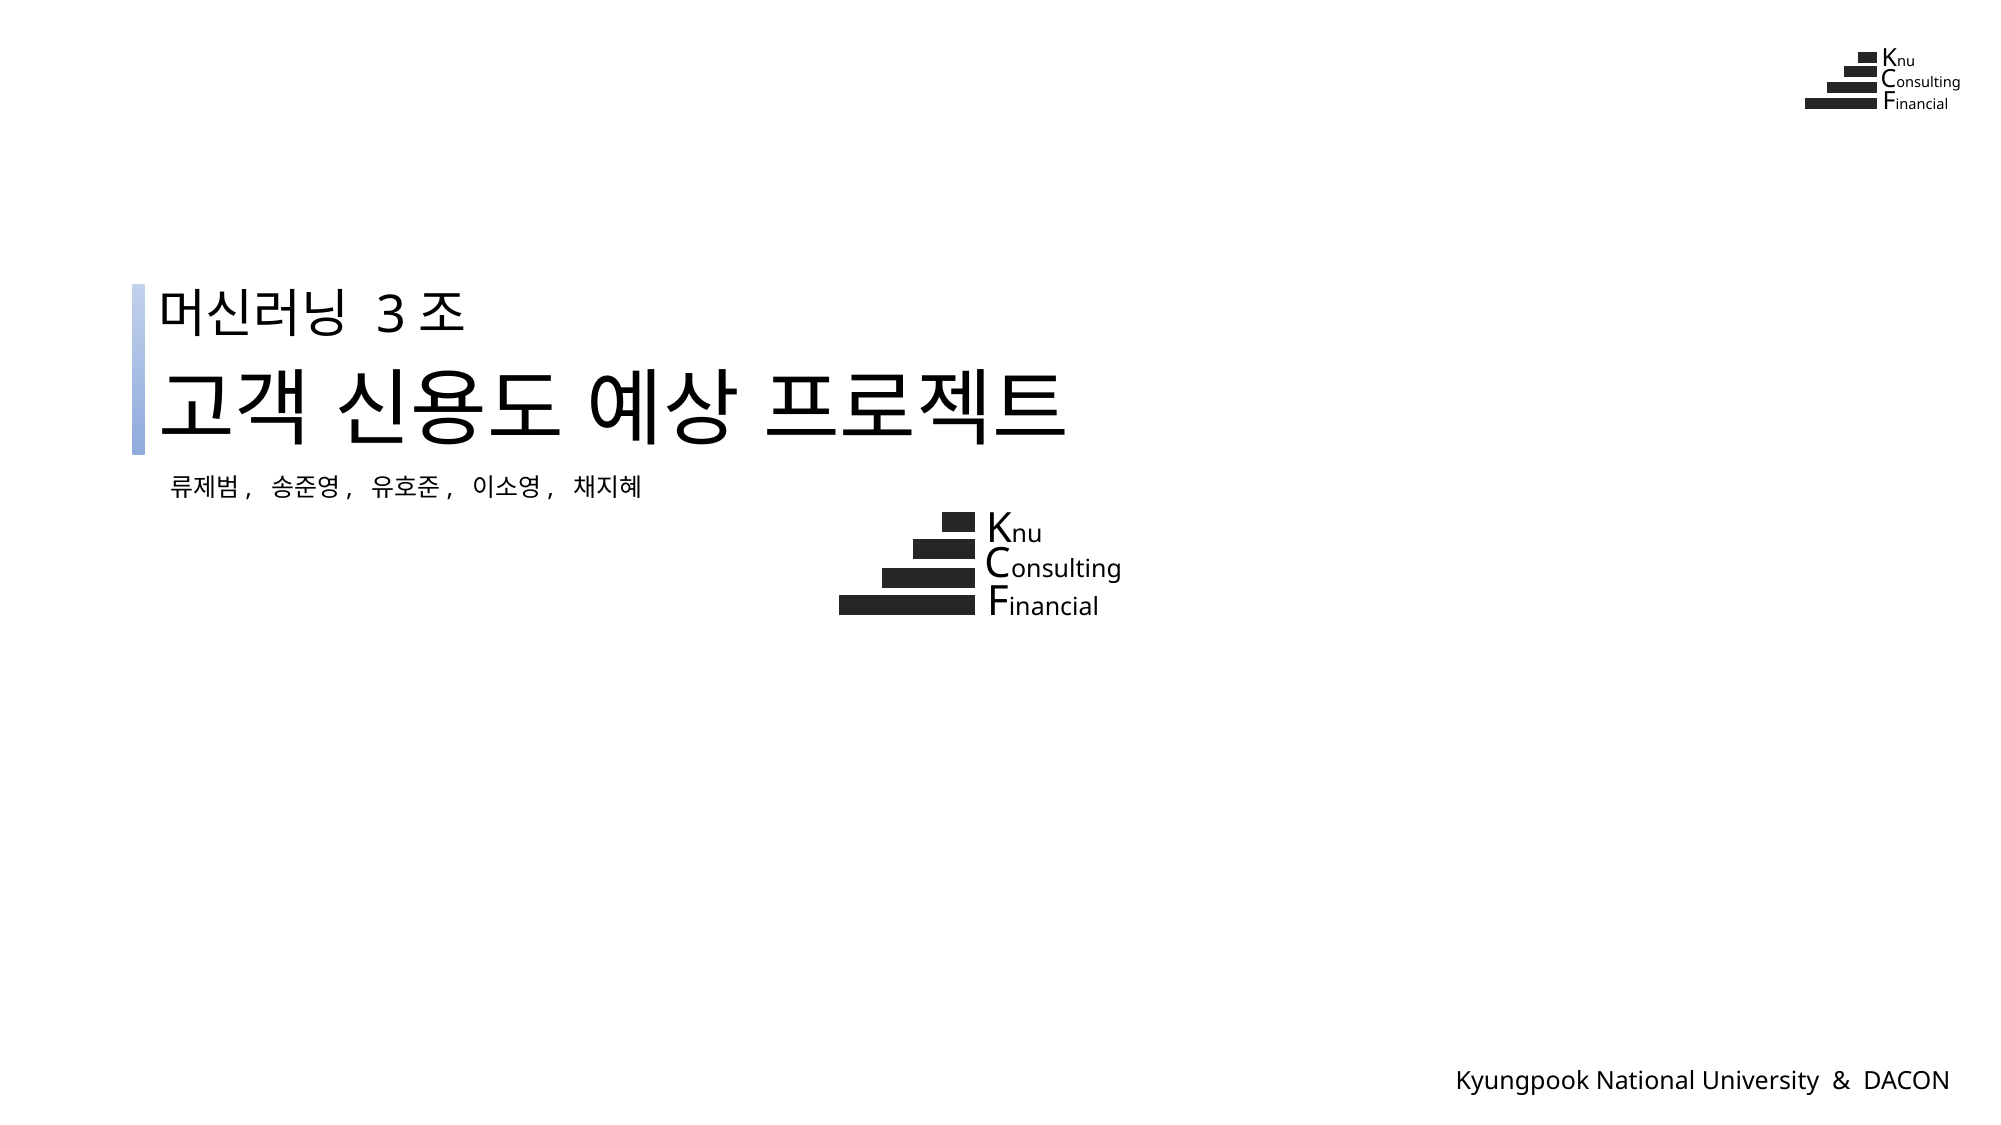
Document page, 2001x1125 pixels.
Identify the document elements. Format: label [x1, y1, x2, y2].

text_box [132, 34, 2000, 1104]
text_box [839, 493, 1161, 632]
